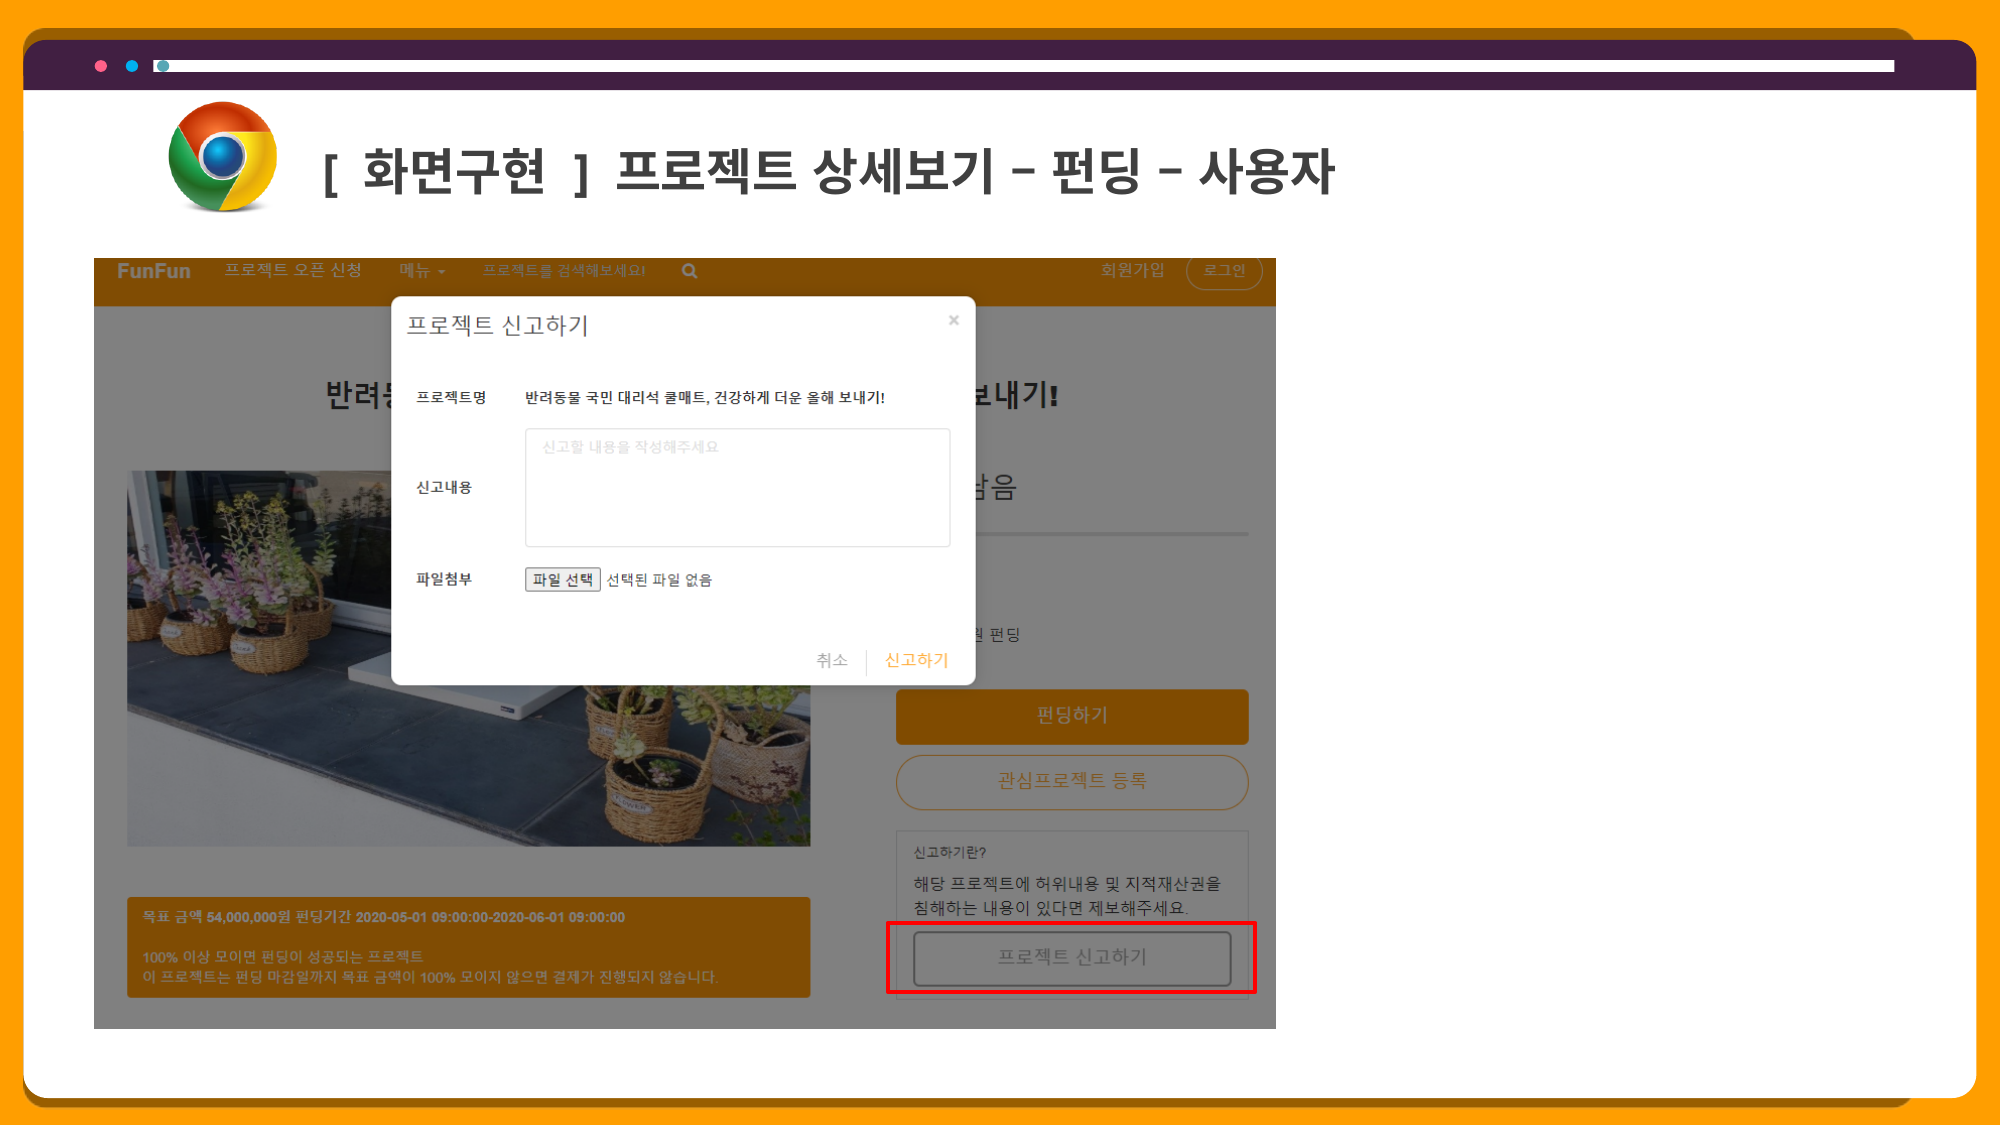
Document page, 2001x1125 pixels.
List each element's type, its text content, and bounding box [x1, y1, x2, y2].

text_box [154, 58, 172, 74]
text_box [168, 58, 1897, 74]
text_box [21, 37, 1979, 93]
text_box [21, 92, 1979, 1101]
text_box [151, 58, 159, 74]
text_box [123, 58, 141, 74]
picture [162, 96, 283, 216]
text_box [92, 58, 110, 74]
picture [94, 258, 1276, 1030]
text_box [ 화면구현 ] 프로젝트 상세보기 – 펀딩 – 사용자 [307, 102, 1543, 208]
